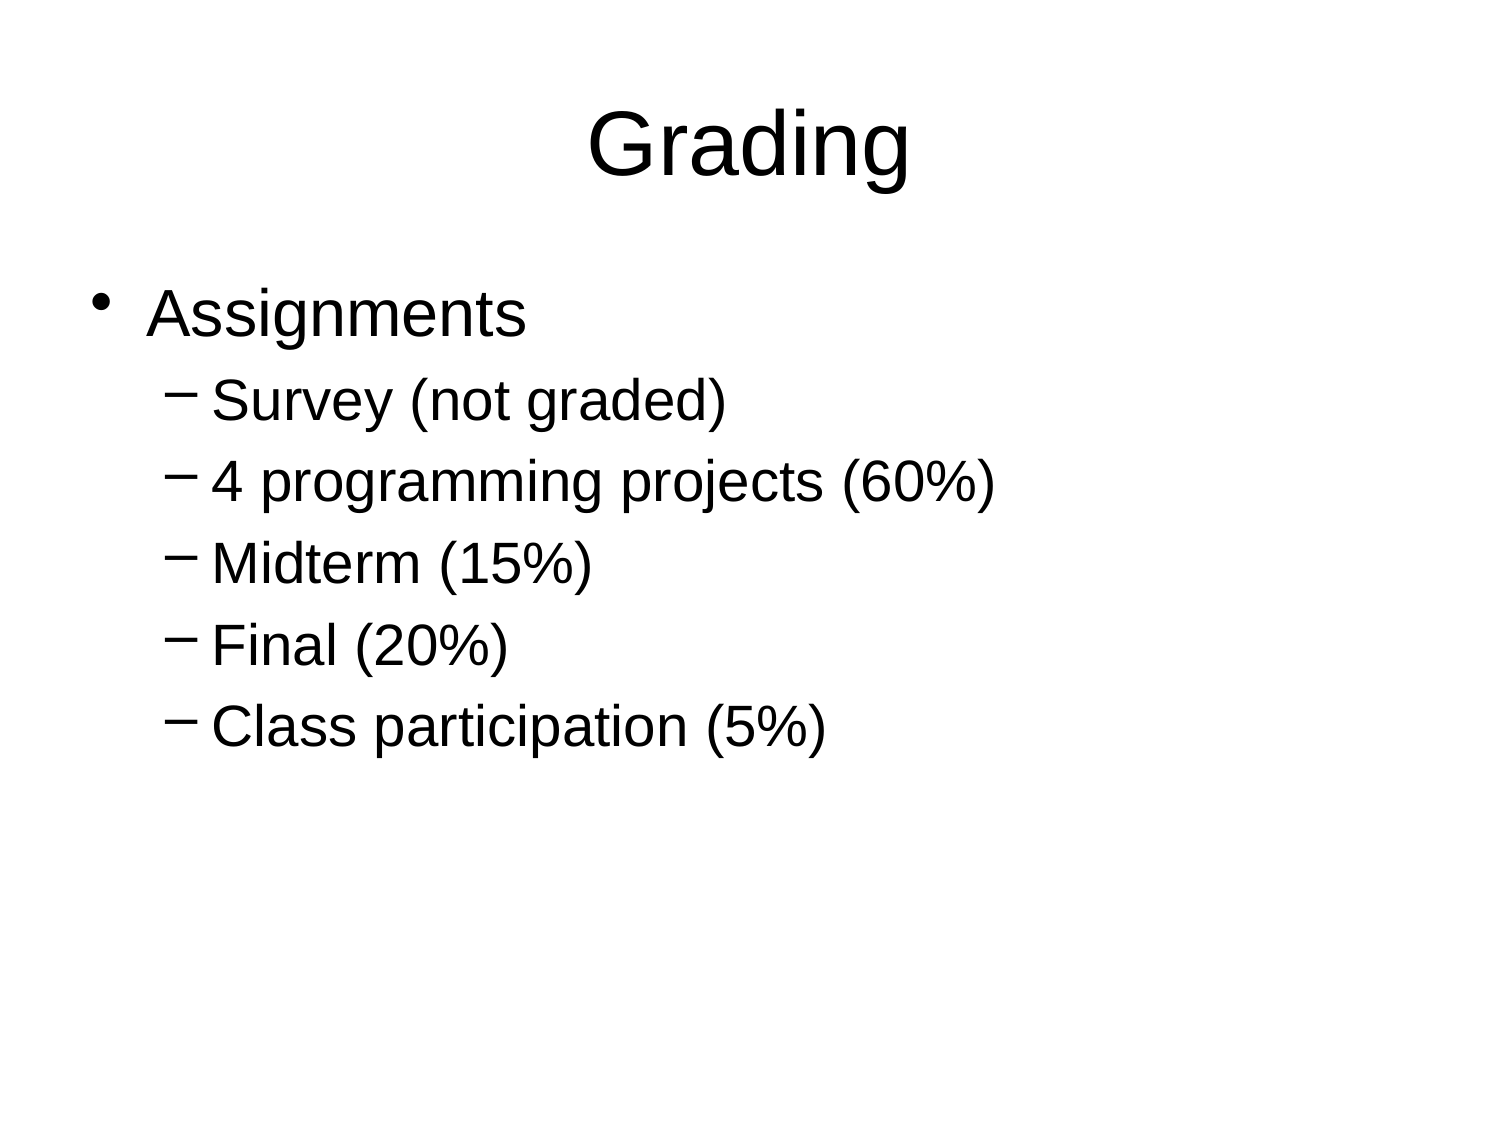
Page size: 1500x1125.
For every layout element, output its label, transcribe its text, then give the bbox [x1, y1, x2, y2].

list Assignments Survey (not graded) 4 programming projects (60%) Midterm (15%) Final (20%) Class participation (5%) [75, 262, 1425, 1005]
title Grading [75, 45, 1425, 233]
